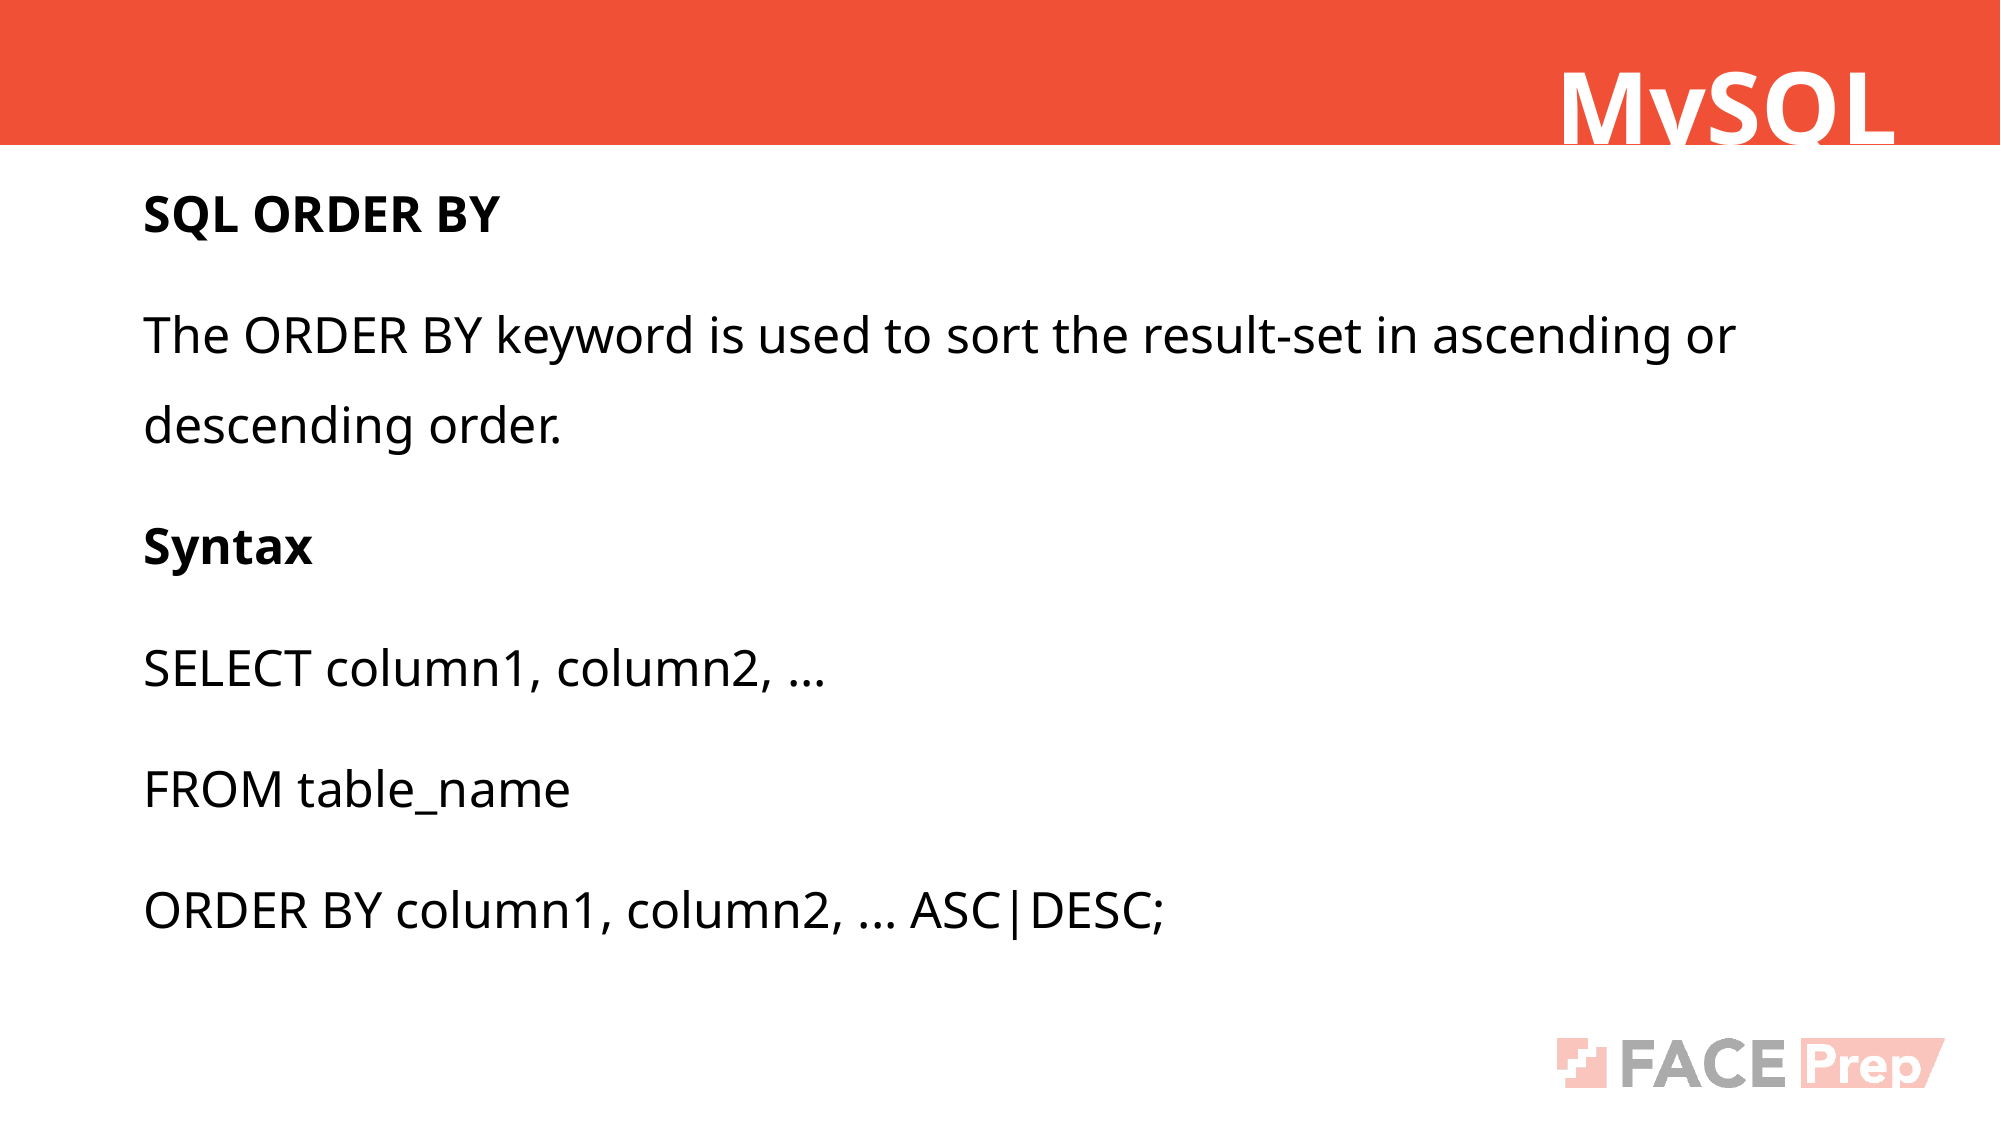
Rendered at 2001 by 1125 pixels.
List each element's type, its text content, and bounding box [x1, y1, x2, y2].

text_box [0, 0, 2000, 145]
picture [1557, 1038, 1945, 1088]
text_box MySQL [638, 37, 1914, 173]
text_box SQL ORDER BY The ORDER BY keyword is used to sort the result-set in ascending or descending order. Syntax SELECT column1, column2, ... FROM table_name ORDER BY column1, column2, ... ASC|DESC; [128, 145, 1988, 947]
